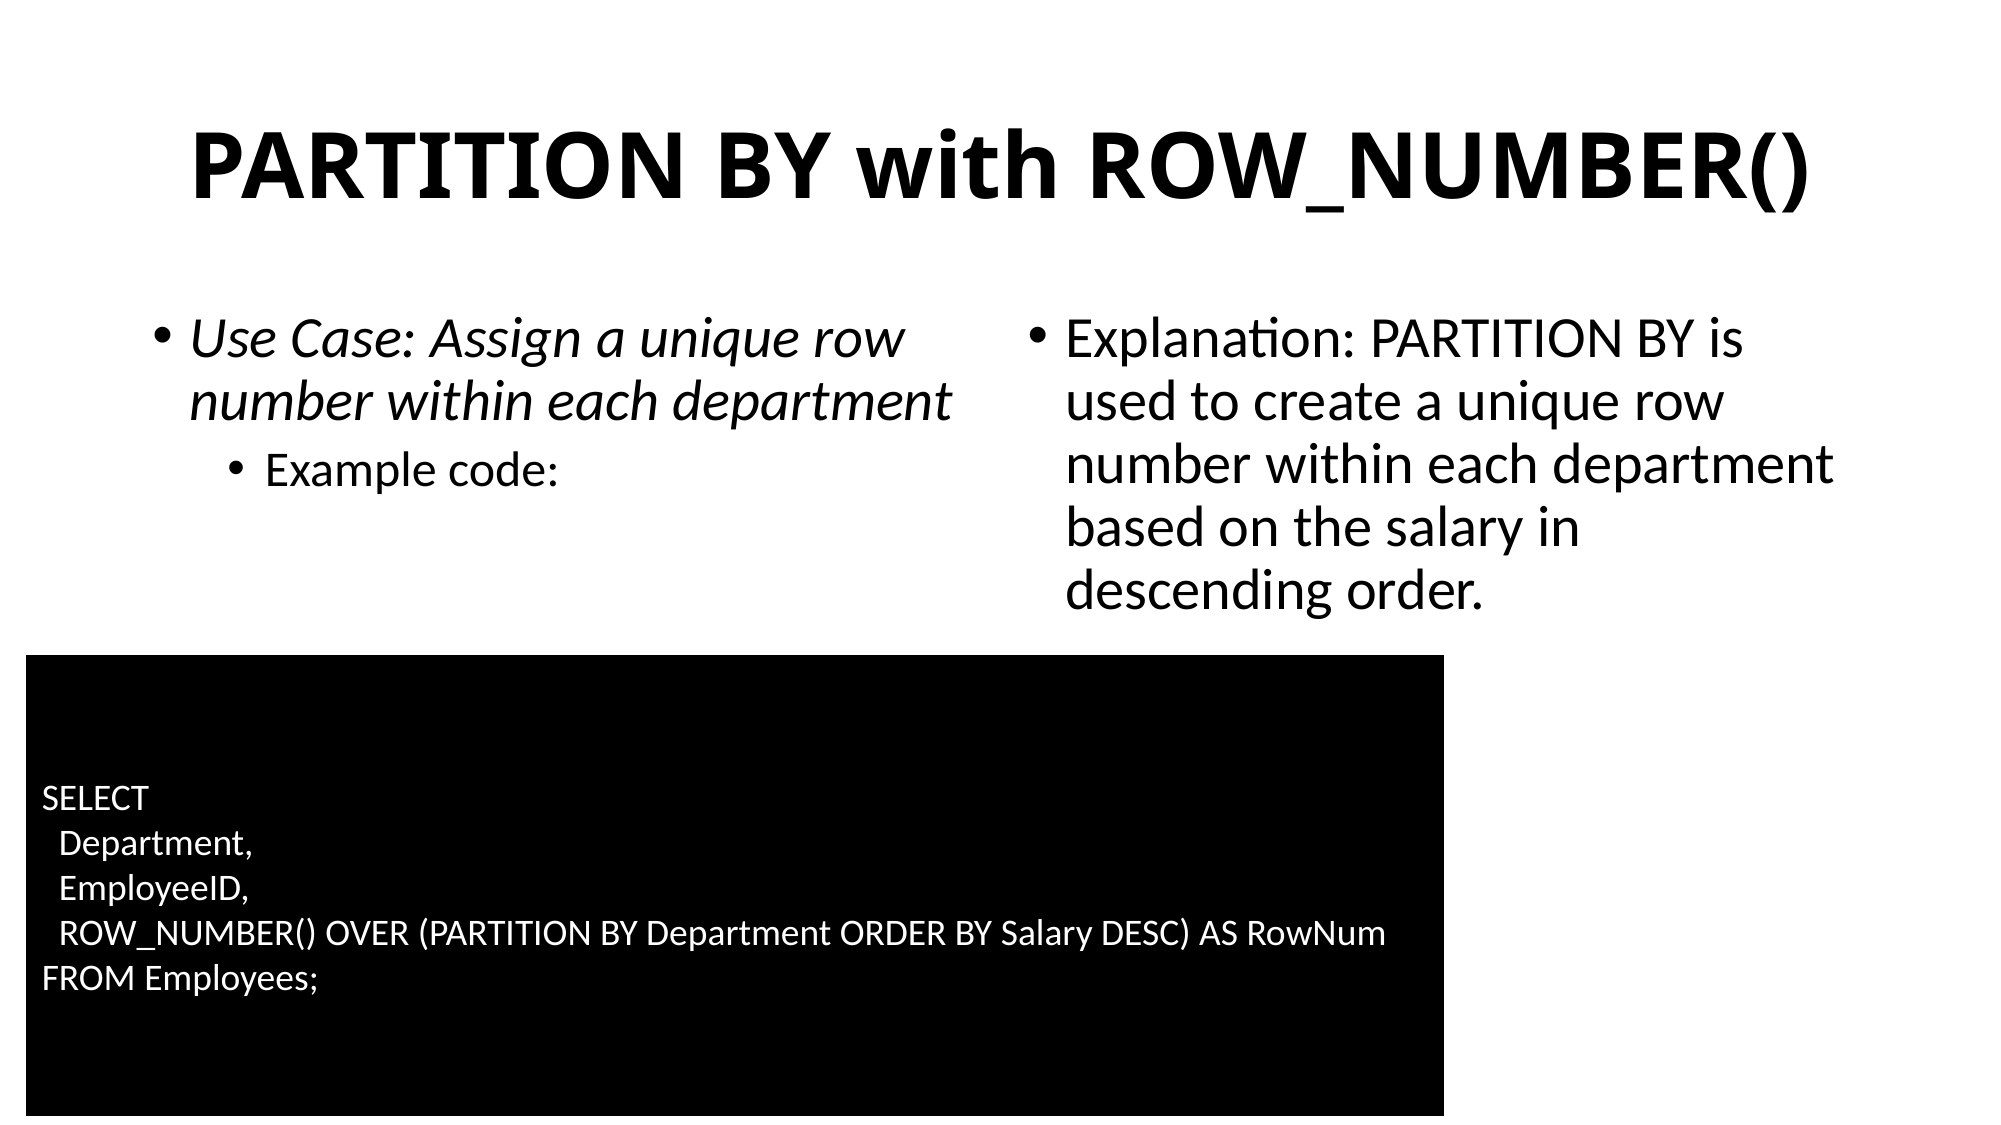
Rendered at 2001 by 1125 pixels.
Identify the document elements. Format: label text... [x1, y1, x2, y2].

list Use Case: Assign a unique row number within each department Example code: [137, 299, 988, 655]
text_box SELECT Department, EmployeeID, ROW_NUMBER() OVER (PARTITION BY Department ORDER BY Salary DESC) AS RowNum FROM Employees; [26, 655, 1444, 1116]
title PARTITION BY with ROW_NUMBER() [137, 59, 1863, 278]
list Explanation: PARTITION BY is used to create a unique row number within each department based on the salary in descending order. [1012, 299, 1863, 1014]
